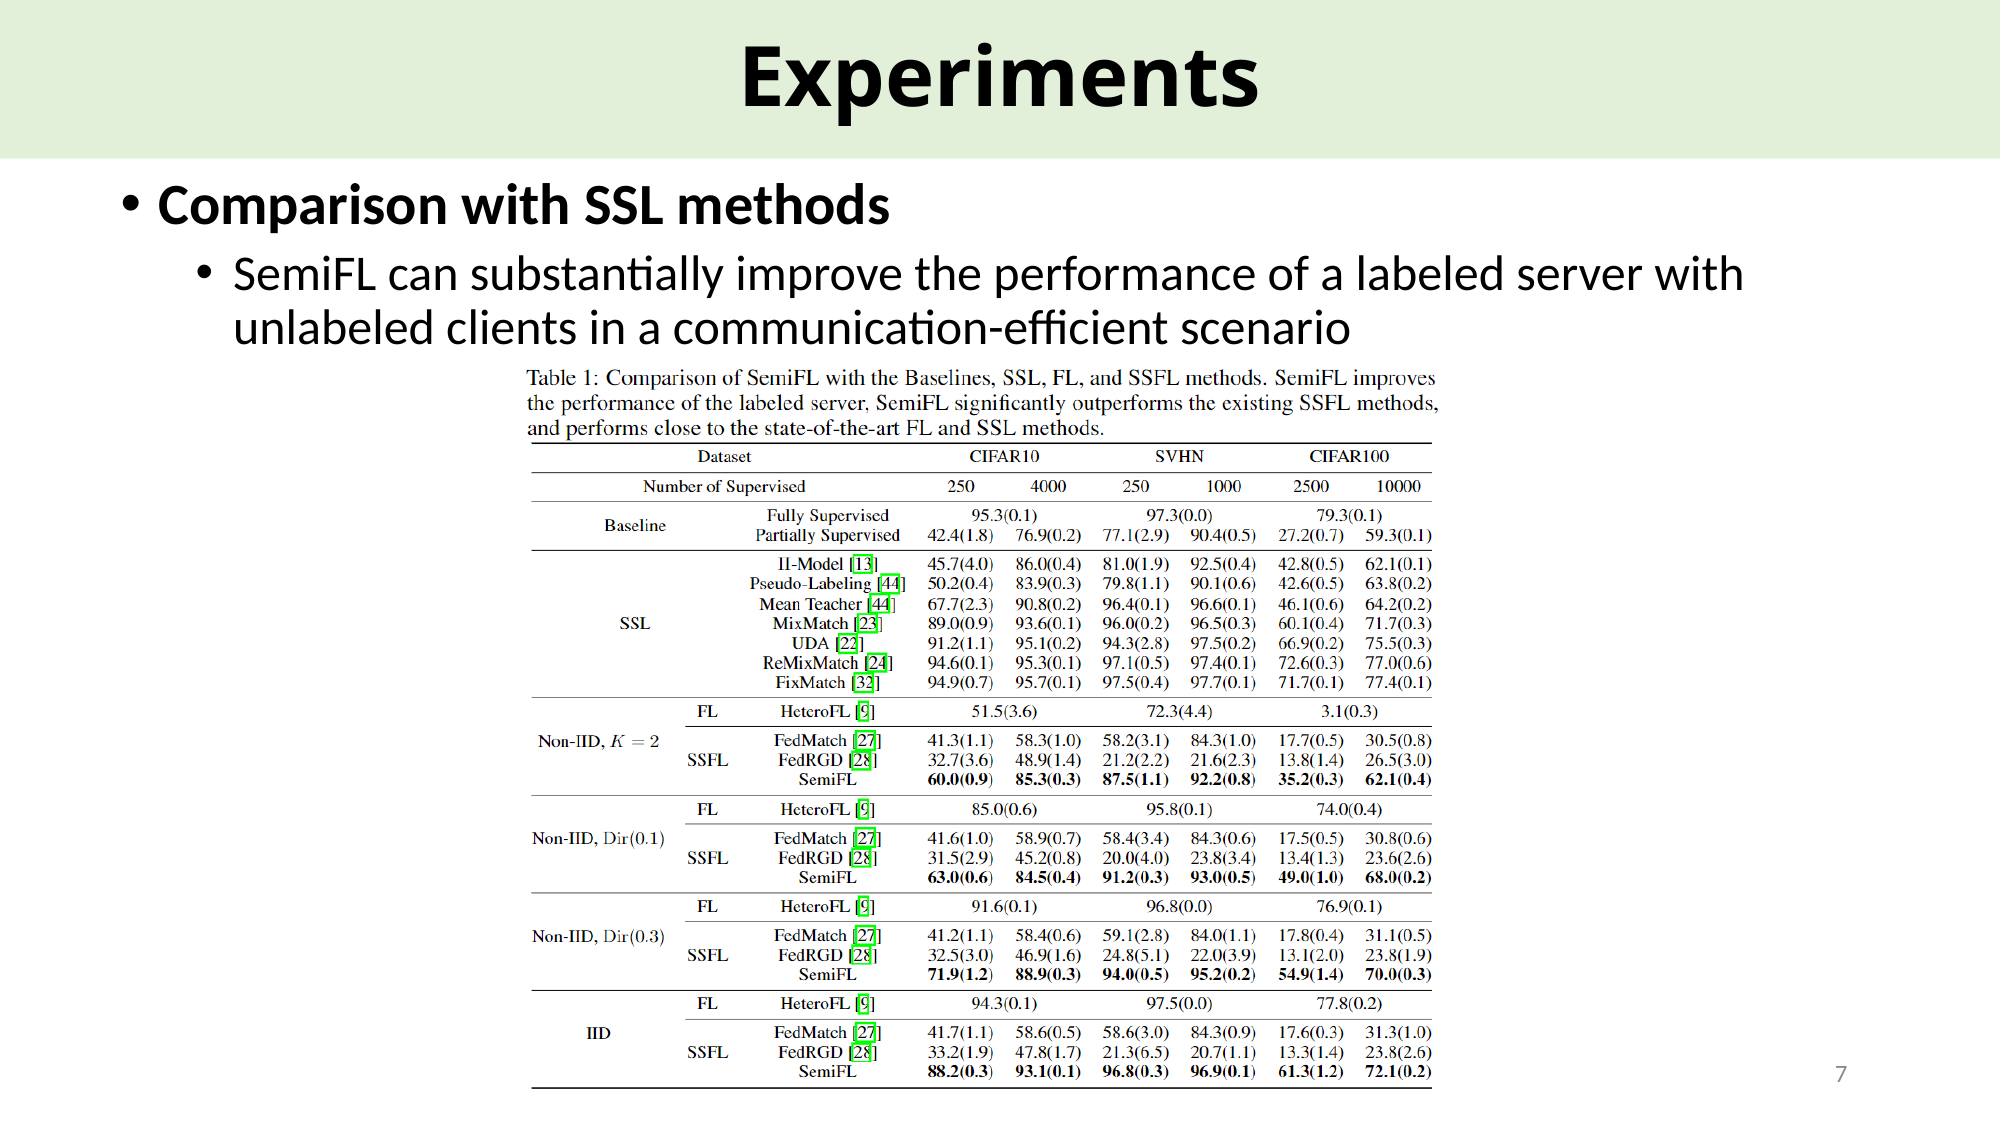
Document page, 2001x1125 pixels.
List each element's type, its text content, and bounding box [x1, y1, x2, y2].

picture [523, 362, 1446, 1103]
list Comparison with SSL methods SemiFL can substantially improve the performance of a labeled server with unlabeled clients in a communication-efficient scenario [105, 166, 1831, 1075]
slide_number 7 [1446, 1042, 1863, 1103]
title Experiments [0, 0, 2000, 159]
